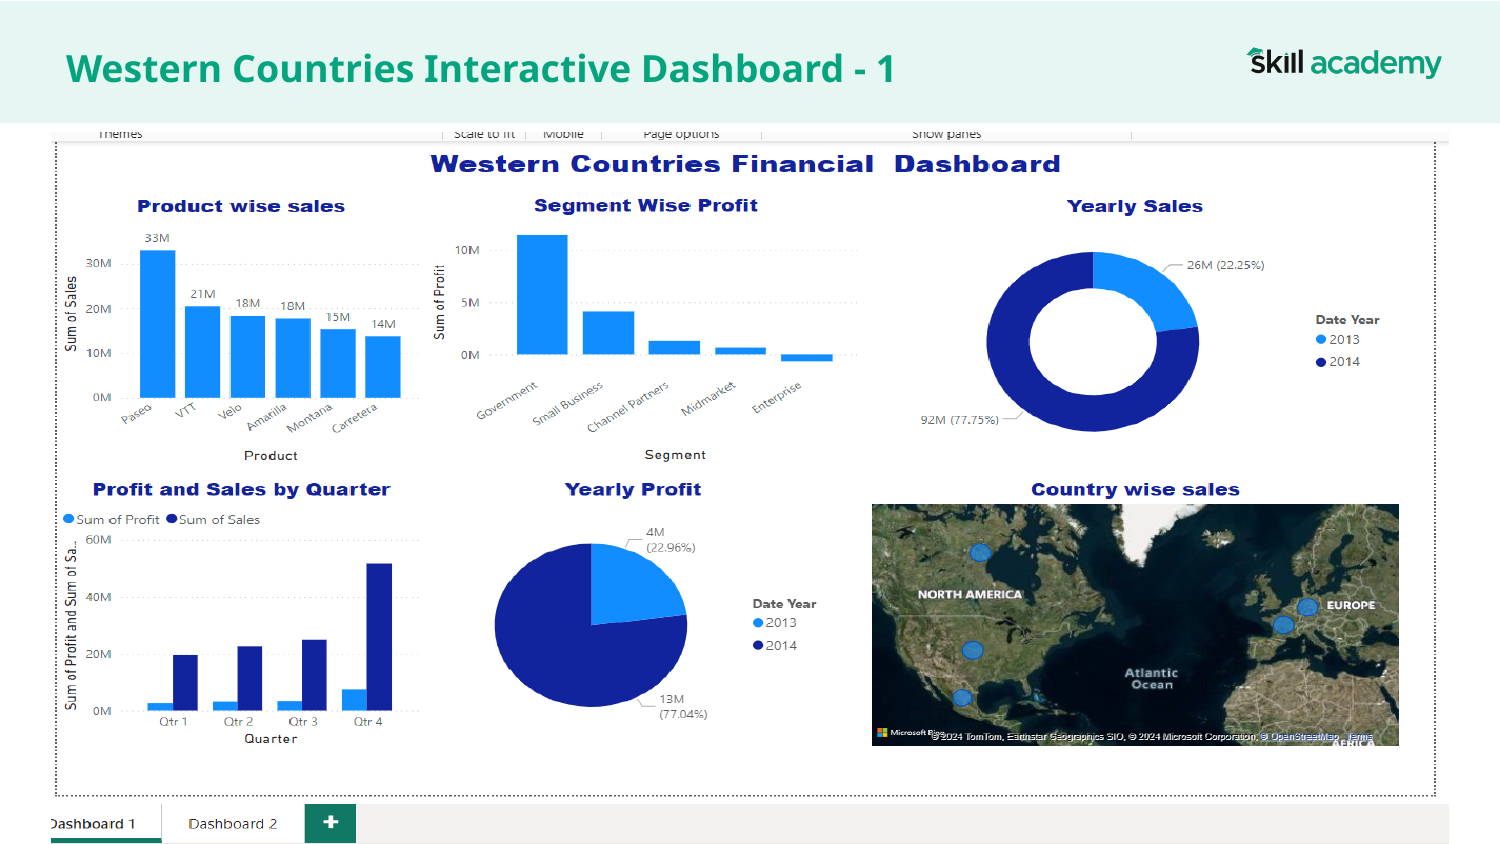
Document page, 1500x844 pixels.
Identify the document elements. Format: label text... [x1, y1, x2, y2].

picture [50, 132, 1450, 844]
title Western Countries Interactive Dashboard - 1 [51, 30, 1449, 123]
